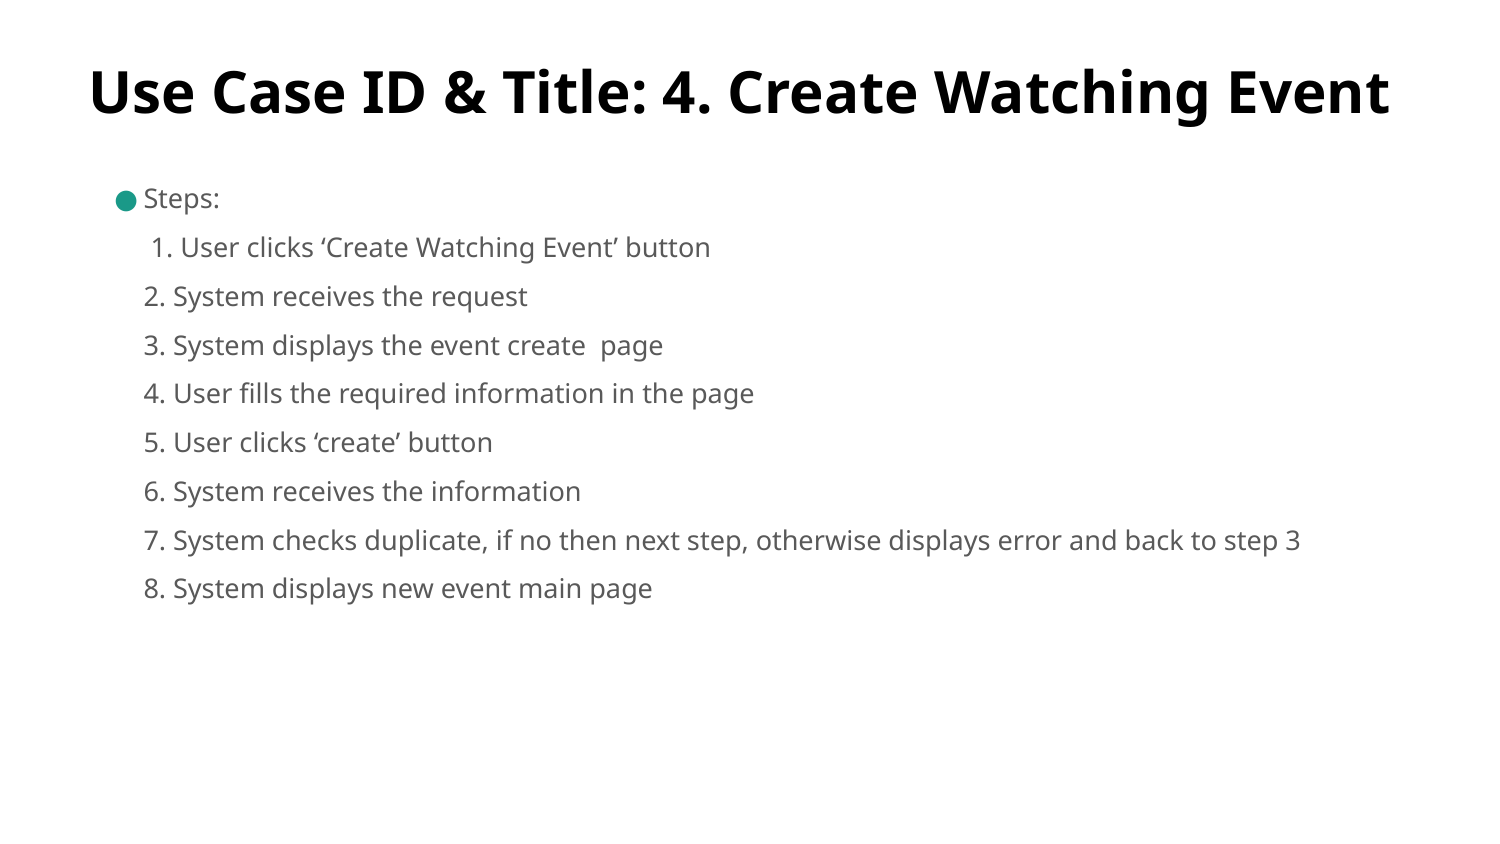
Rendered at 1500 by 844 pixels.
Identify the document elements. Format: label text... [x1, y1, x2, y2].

title Use Case ID & Title: 4. Create Watching Event [77, 33, 1469, 156]
list Steps: 1. User clicks ‘Create Watching Event’ button 2. System receives the request 3. System displays the event create page 4. User fills the required information in the page 5. User clicks ‘create’ button 6. System receives the information 7. System checks duplicate, if no then next step, otherwise displays error and back to step 3 8. System displays new event main page [103, 179, 1397, 810]
